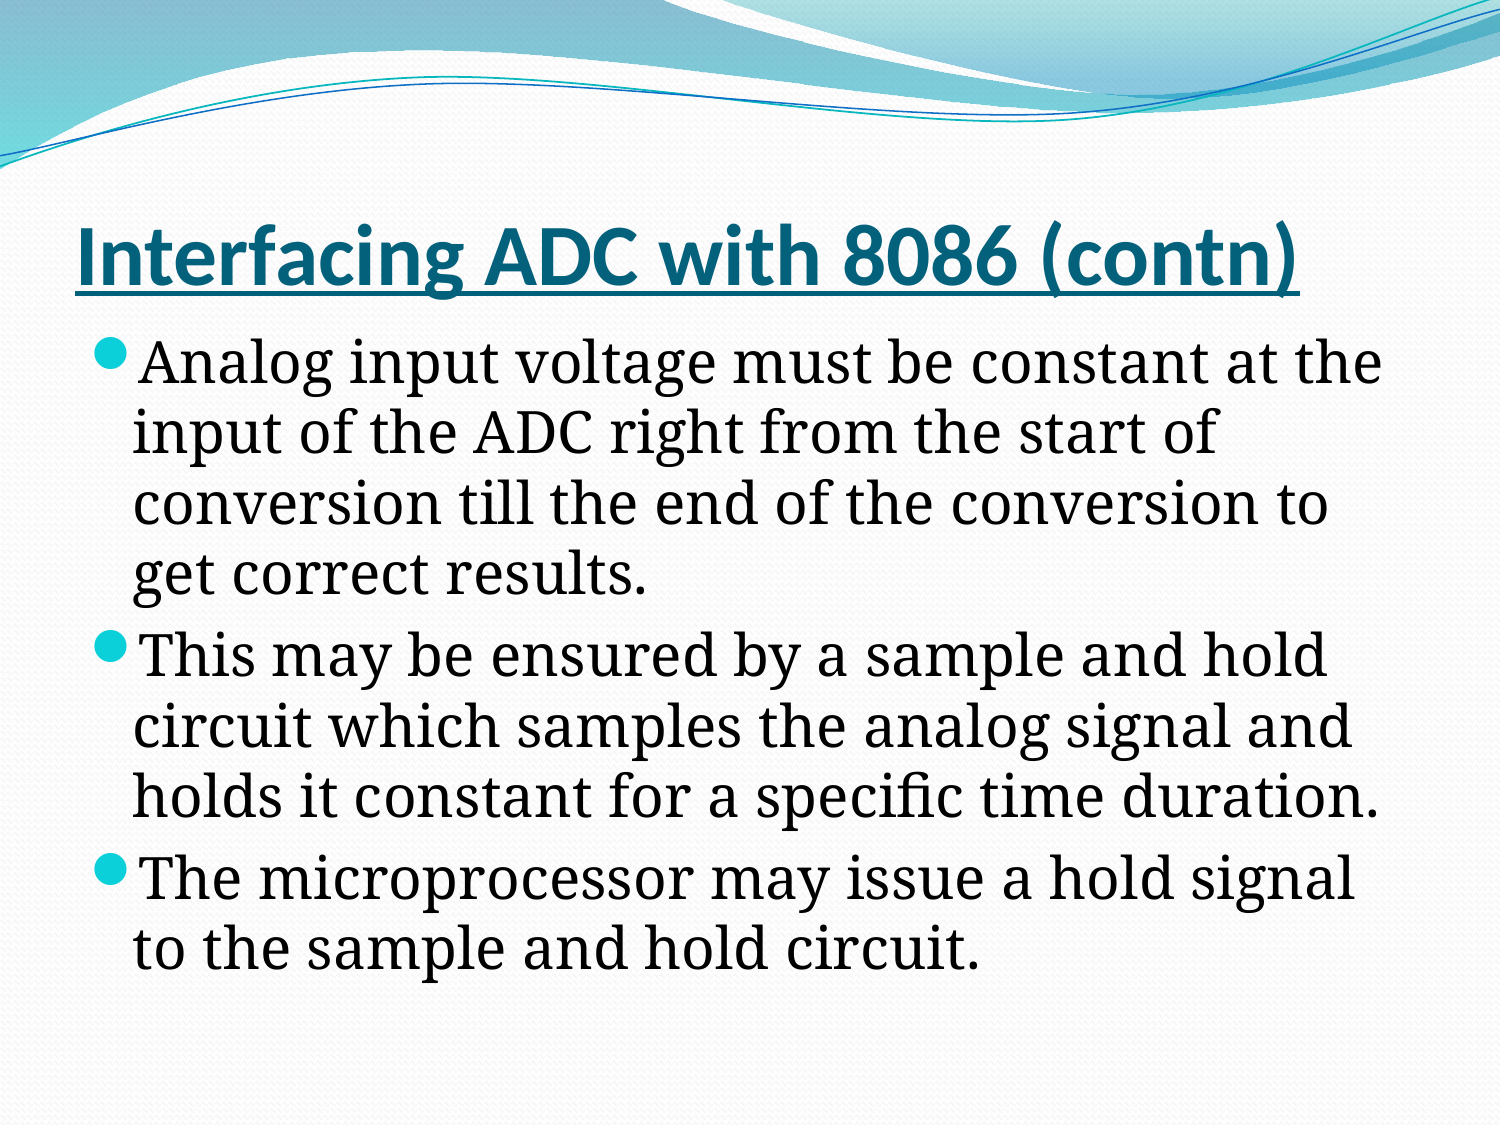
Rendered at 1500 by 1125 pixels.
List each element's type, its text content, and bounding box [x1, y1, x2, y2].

title Interfacing ADC with 8086 (contn) [75, 115, 1425, 303]
list Analog input voltage must be constant at the input of the ADC right from the start of conversion till the end of the conversion to get correct results. This may be ensured by a sample and hold circuit which samples the analog signal and holds it constant for a specific time duration. The microprocessor may issue a hold signal to the sample and hold circuit. [75, 317, 1425, 1038]
